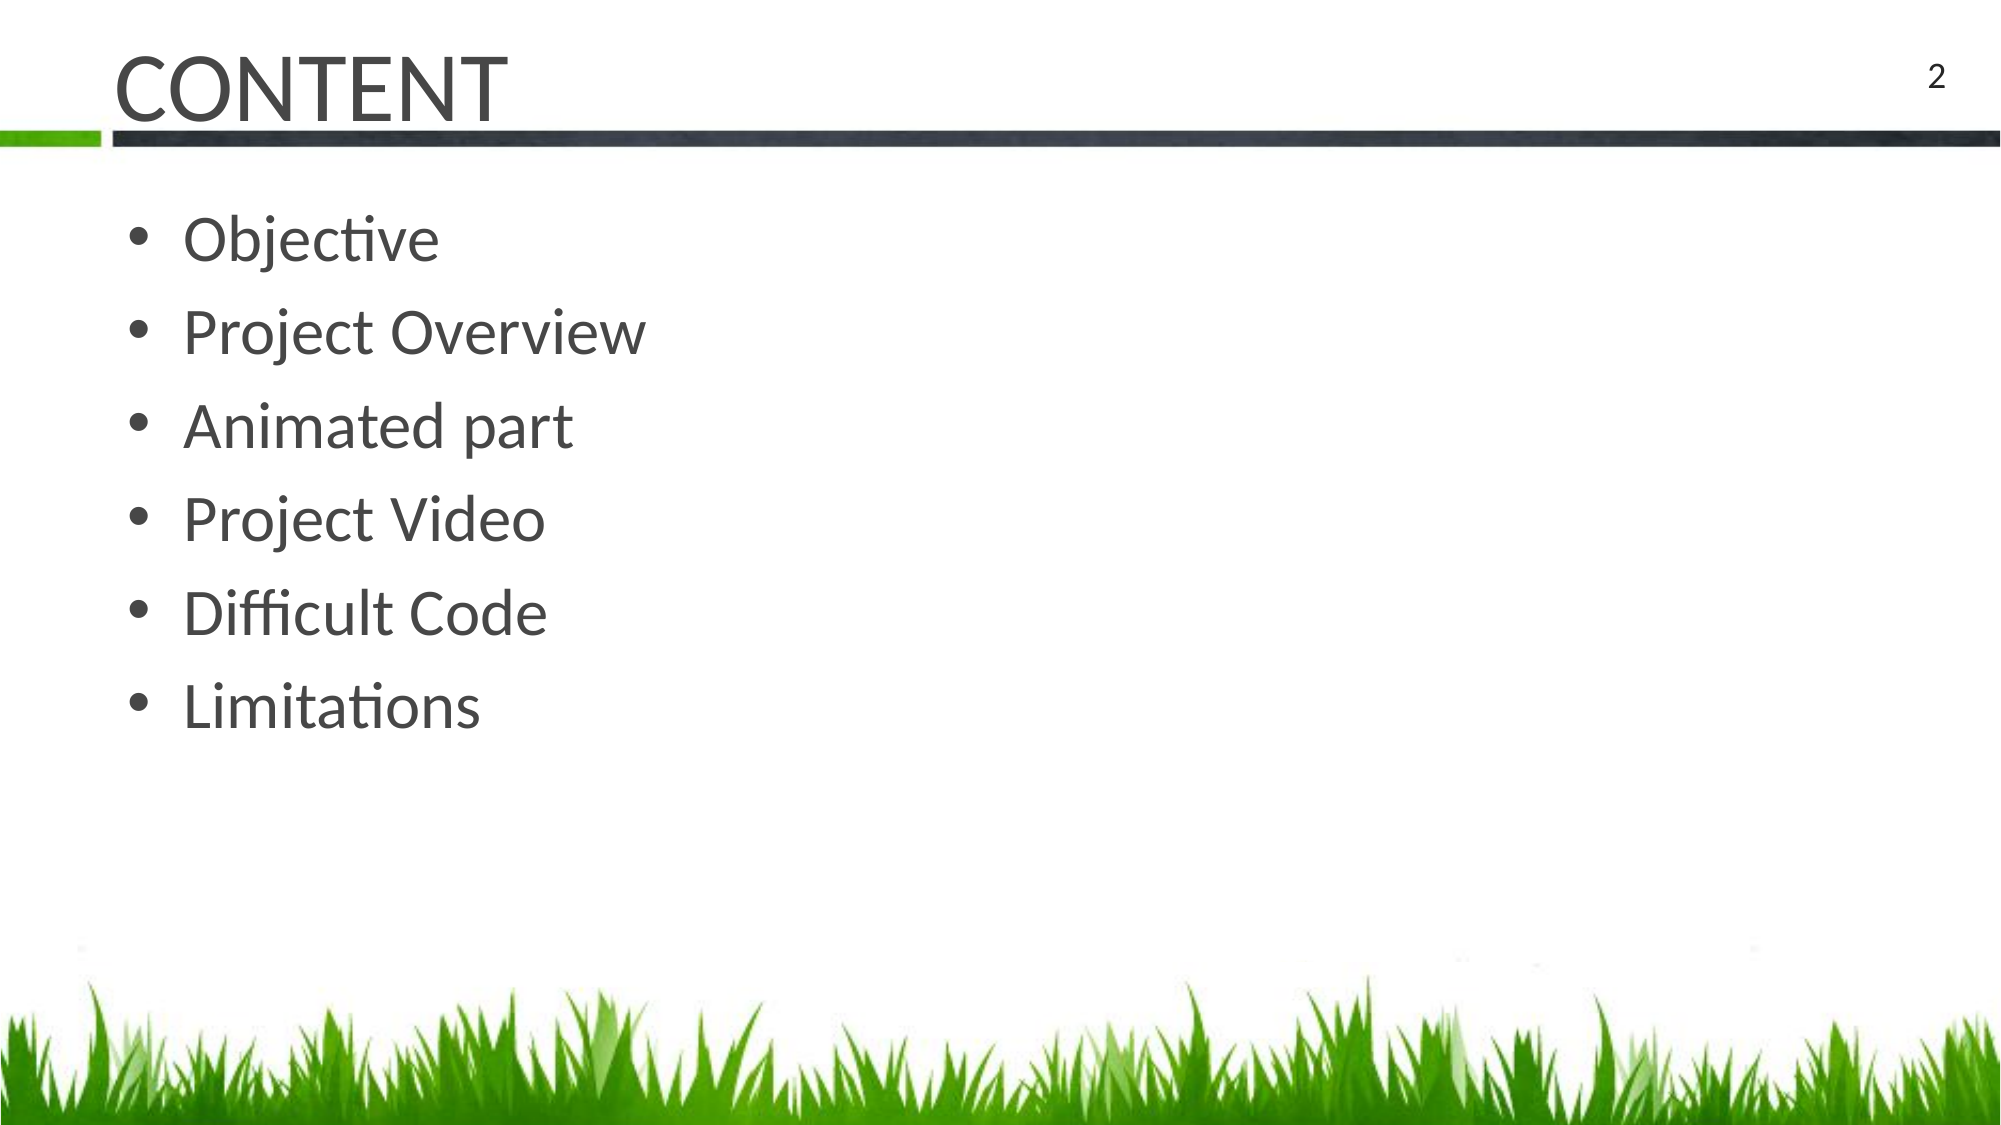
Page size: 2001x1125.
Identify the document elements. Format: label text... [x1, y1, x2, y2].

picture [0, 0, 2001, 1125]
text_box 2 [1912, 43, 1973, 104]
title CONTENT [99, 24, 1938, 138]
list Objective Project Overview Animated part Project Video Difficult Code Limitations [112, 187, 1913, 930]
